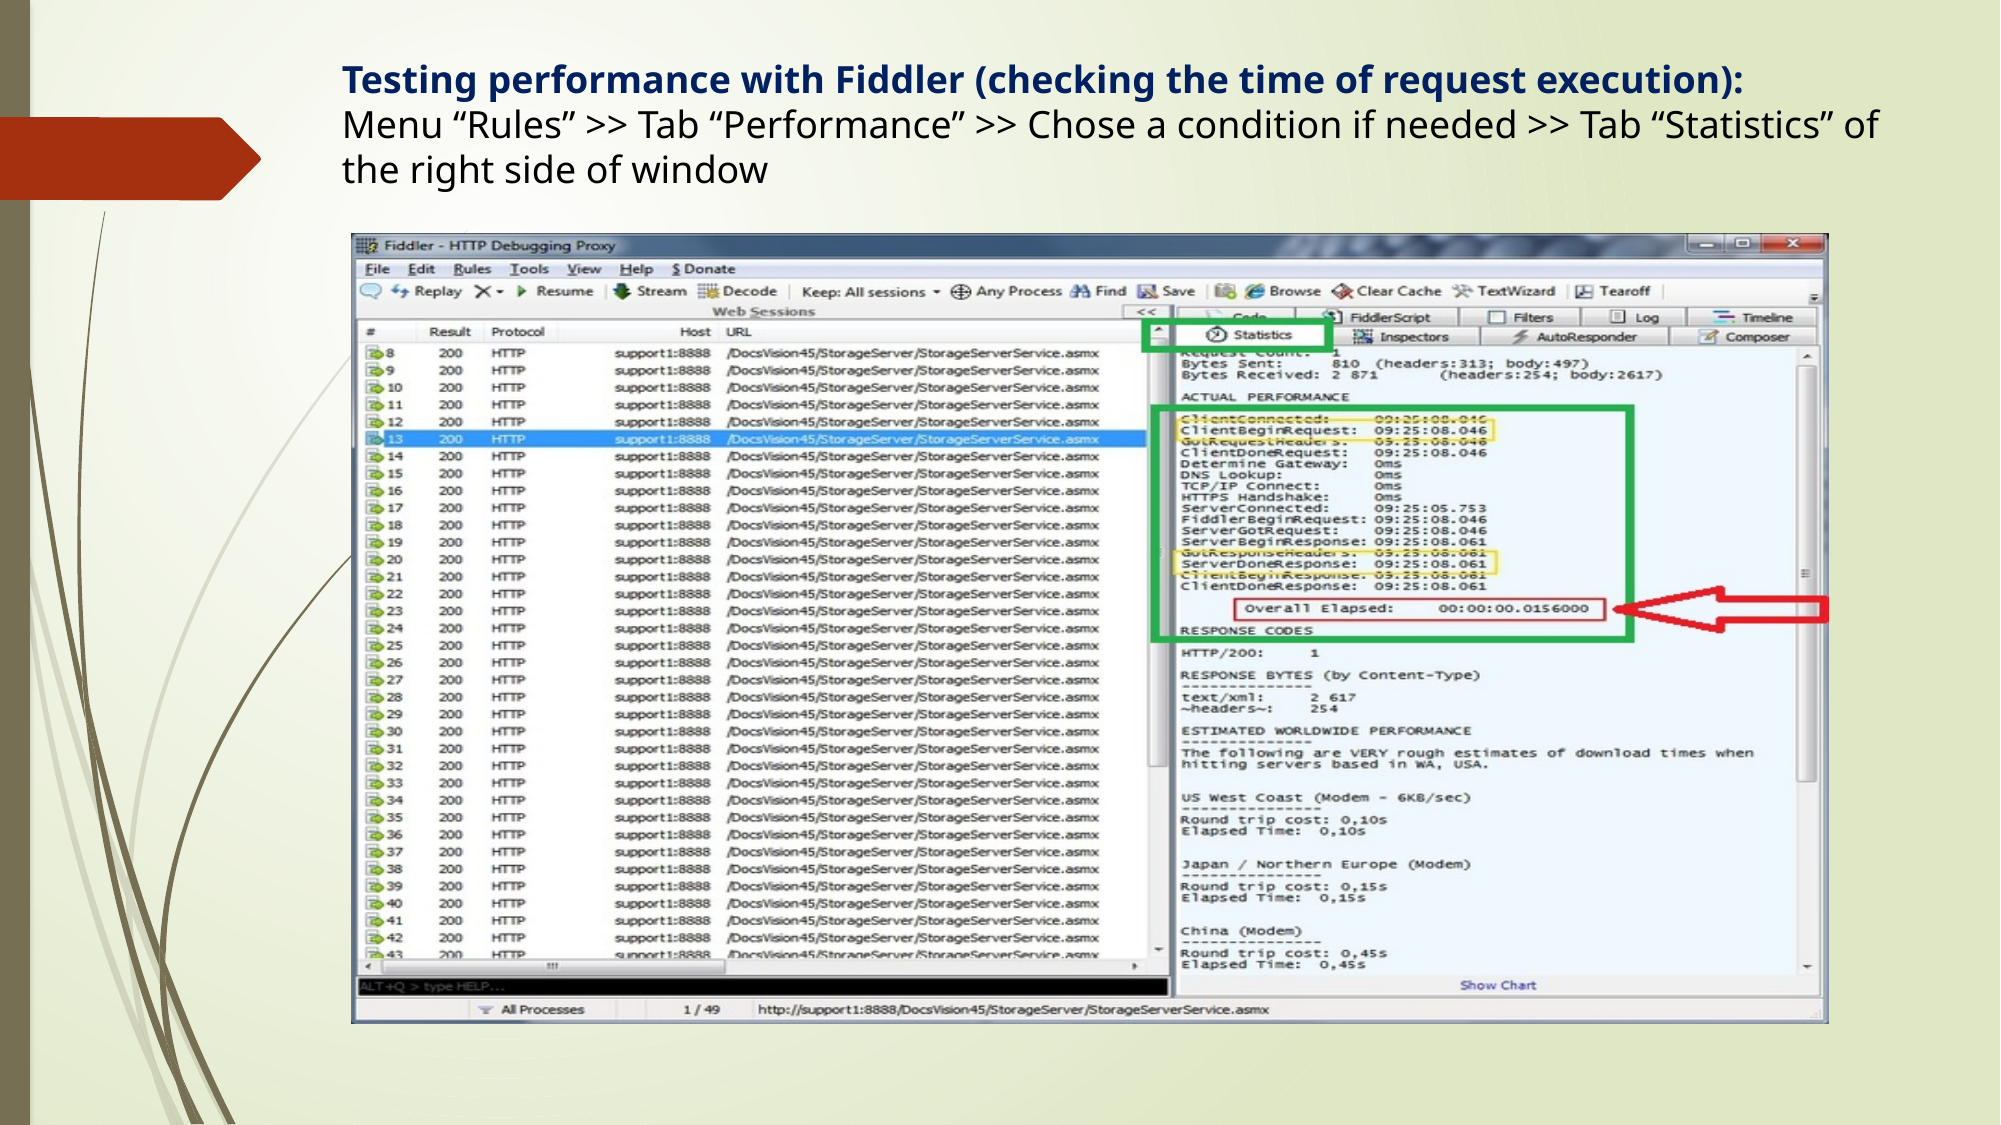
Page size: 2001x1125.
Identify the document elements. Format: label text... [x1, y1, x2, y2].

title Testing performance with Fiddler (checking the time of request execution): Menu “Rules” >> Tab “Performance” >> Chose a condition if needed >> Tab “Statistics” of the right side of window [326, 48, 1949, 220]
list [351, 233, 1829, 1024]
